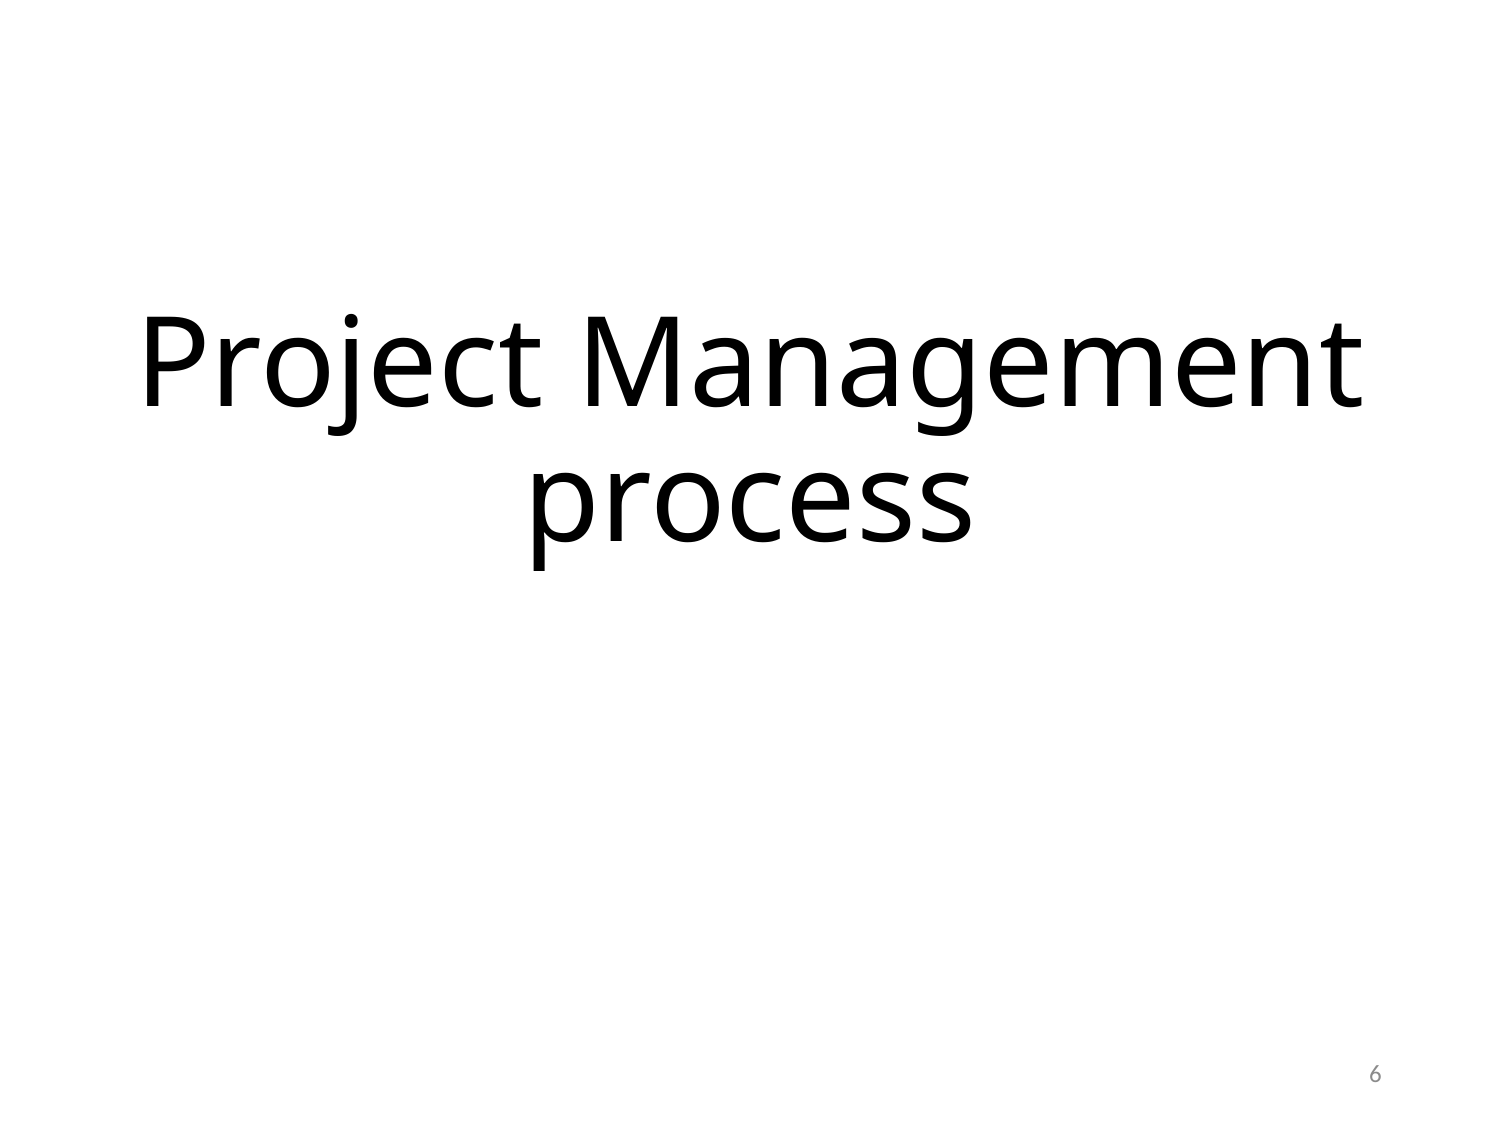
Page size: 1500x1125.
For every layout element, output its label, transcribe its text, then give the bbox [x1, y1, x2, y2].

title Project Management process [112, 184, 1388, 576]
slide_number 6 [1059, 1042, 1397, 1103]
